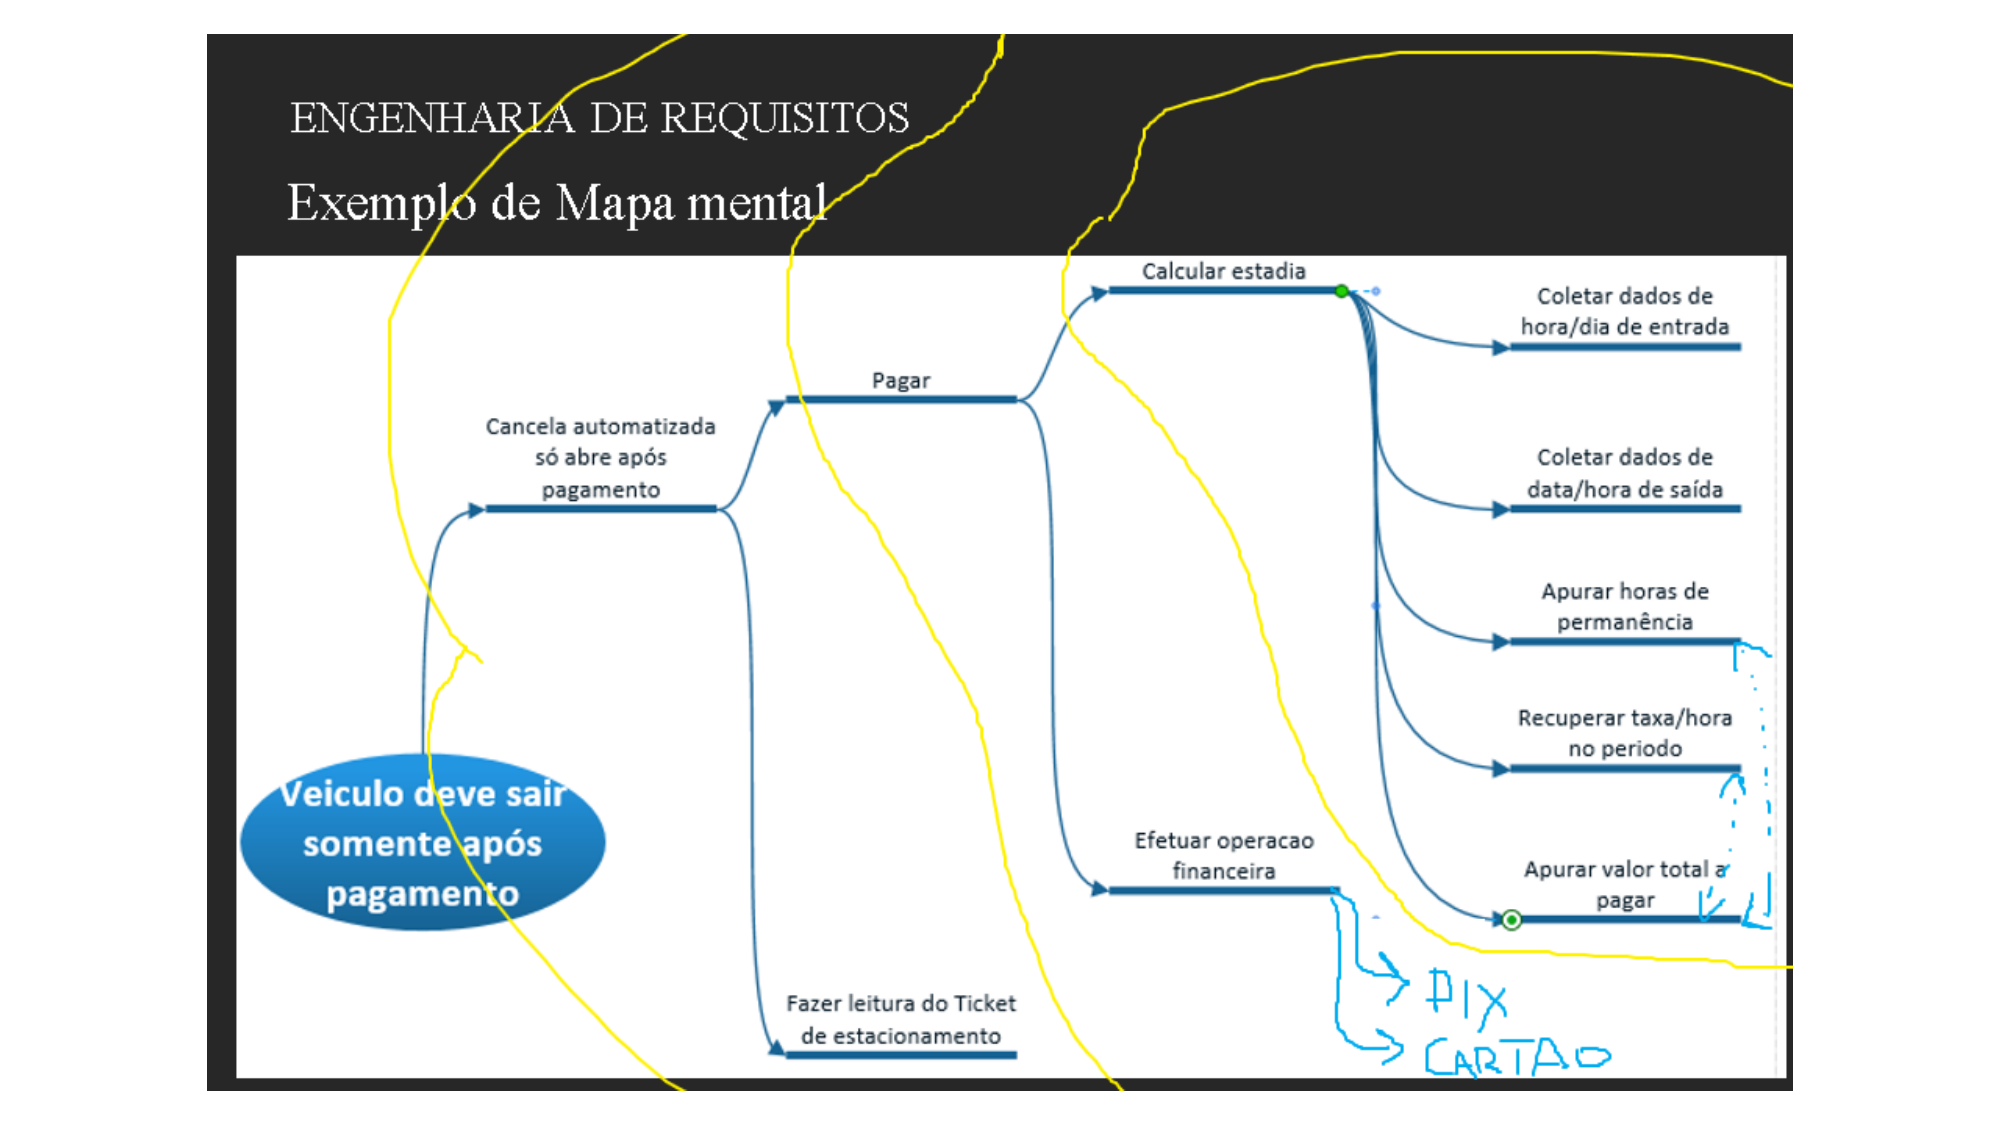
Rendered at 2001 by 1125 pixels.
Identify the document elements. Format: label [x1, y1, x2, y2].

picture [207, 34, 1793, 1091]
